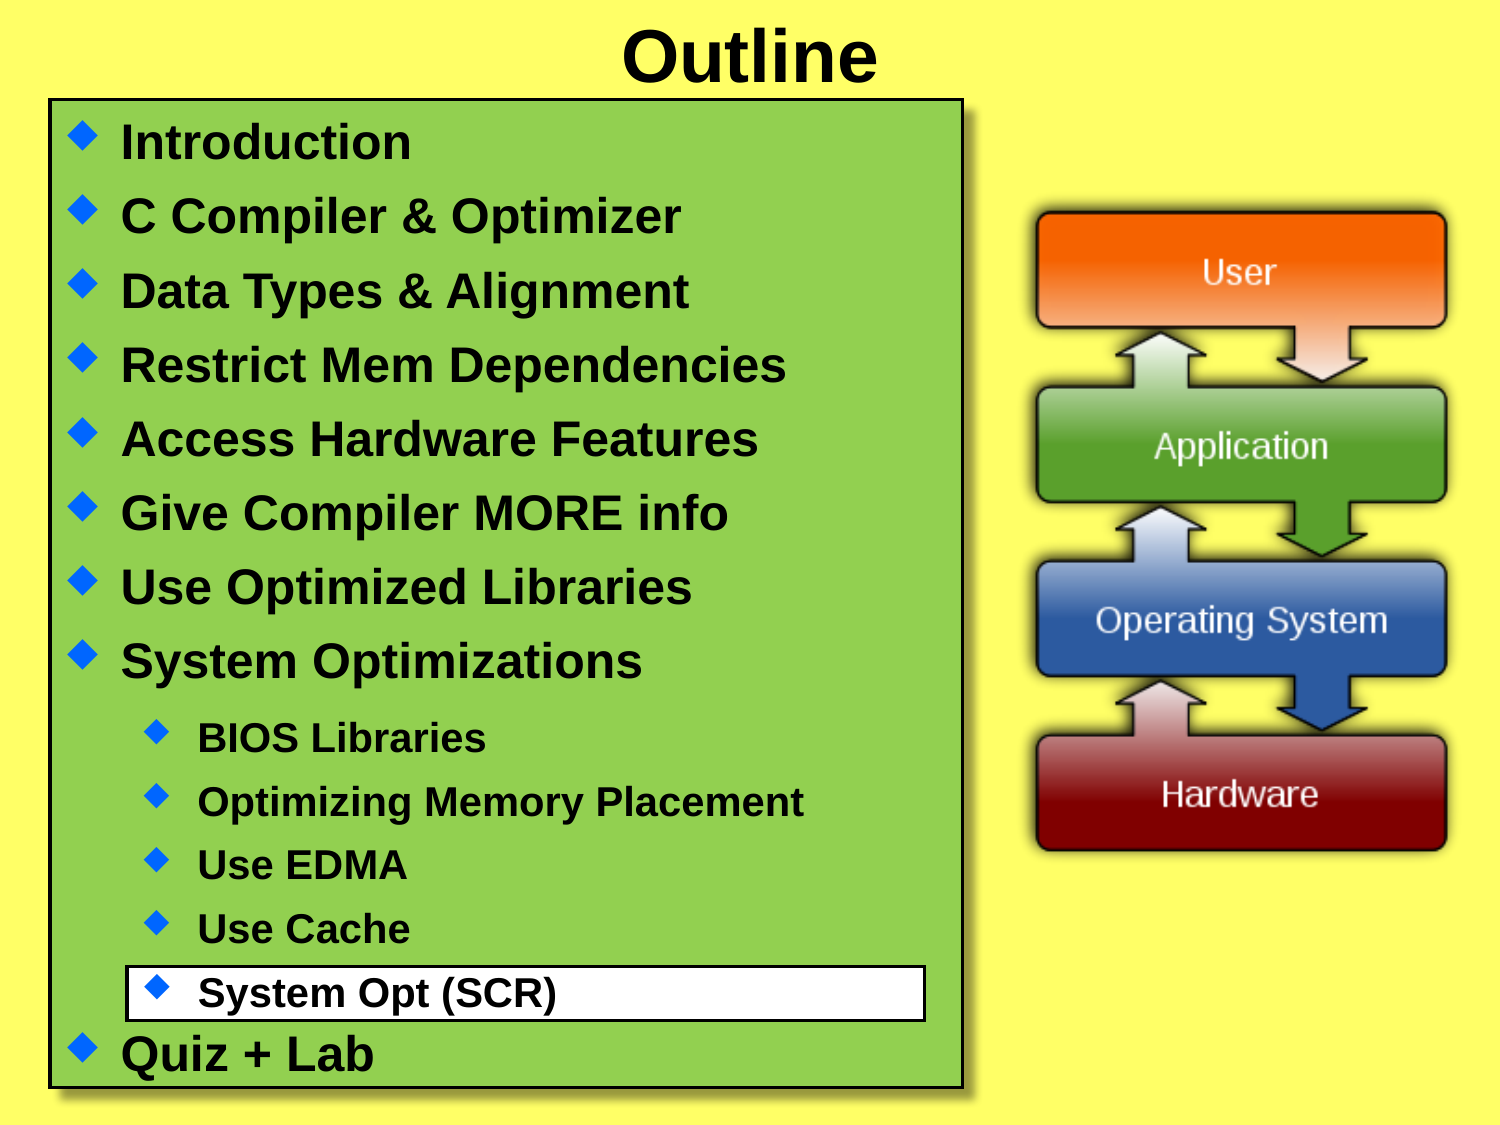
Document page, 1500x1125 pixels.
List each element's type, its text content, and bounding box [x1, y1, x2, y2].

text_box System Opt (SCR) [126, 966, 925, 1021]
text_box Data Types & Alignment [49, 260, 959, 324]
text_box C Compiler & Optimizer [49, 186, 959, 250]
text_box Use Cache [126, 902, 925, 957]
text_box Use EDMA [126, 839, 925, 894]
text_box System Optimizations [49, 631, 959, 695]
text_box Quiz + Lab [49, 1024, 959, 1087]
text_box Access Hardware Features [49, 408, 959, 472]
text_box Restrict Mem Dependencies [49, 334, 959, 398]
text_box [49, 122, 963, 1088]
title Outline [0, 0, 1500, 122]
text_box BIOS Libraries [126, 711, 925, 766]
text_box Optimizing Memory Placement [126, 775, 925, 830]
text_box Give Compiler MORE info [49, 482, 959, 546]
text_box Introduction [49, 111, 959, 175]
text_box Use Optimized Libraries [49, 557, 959, 621]
picture [1010, 188, 1474, 874]
